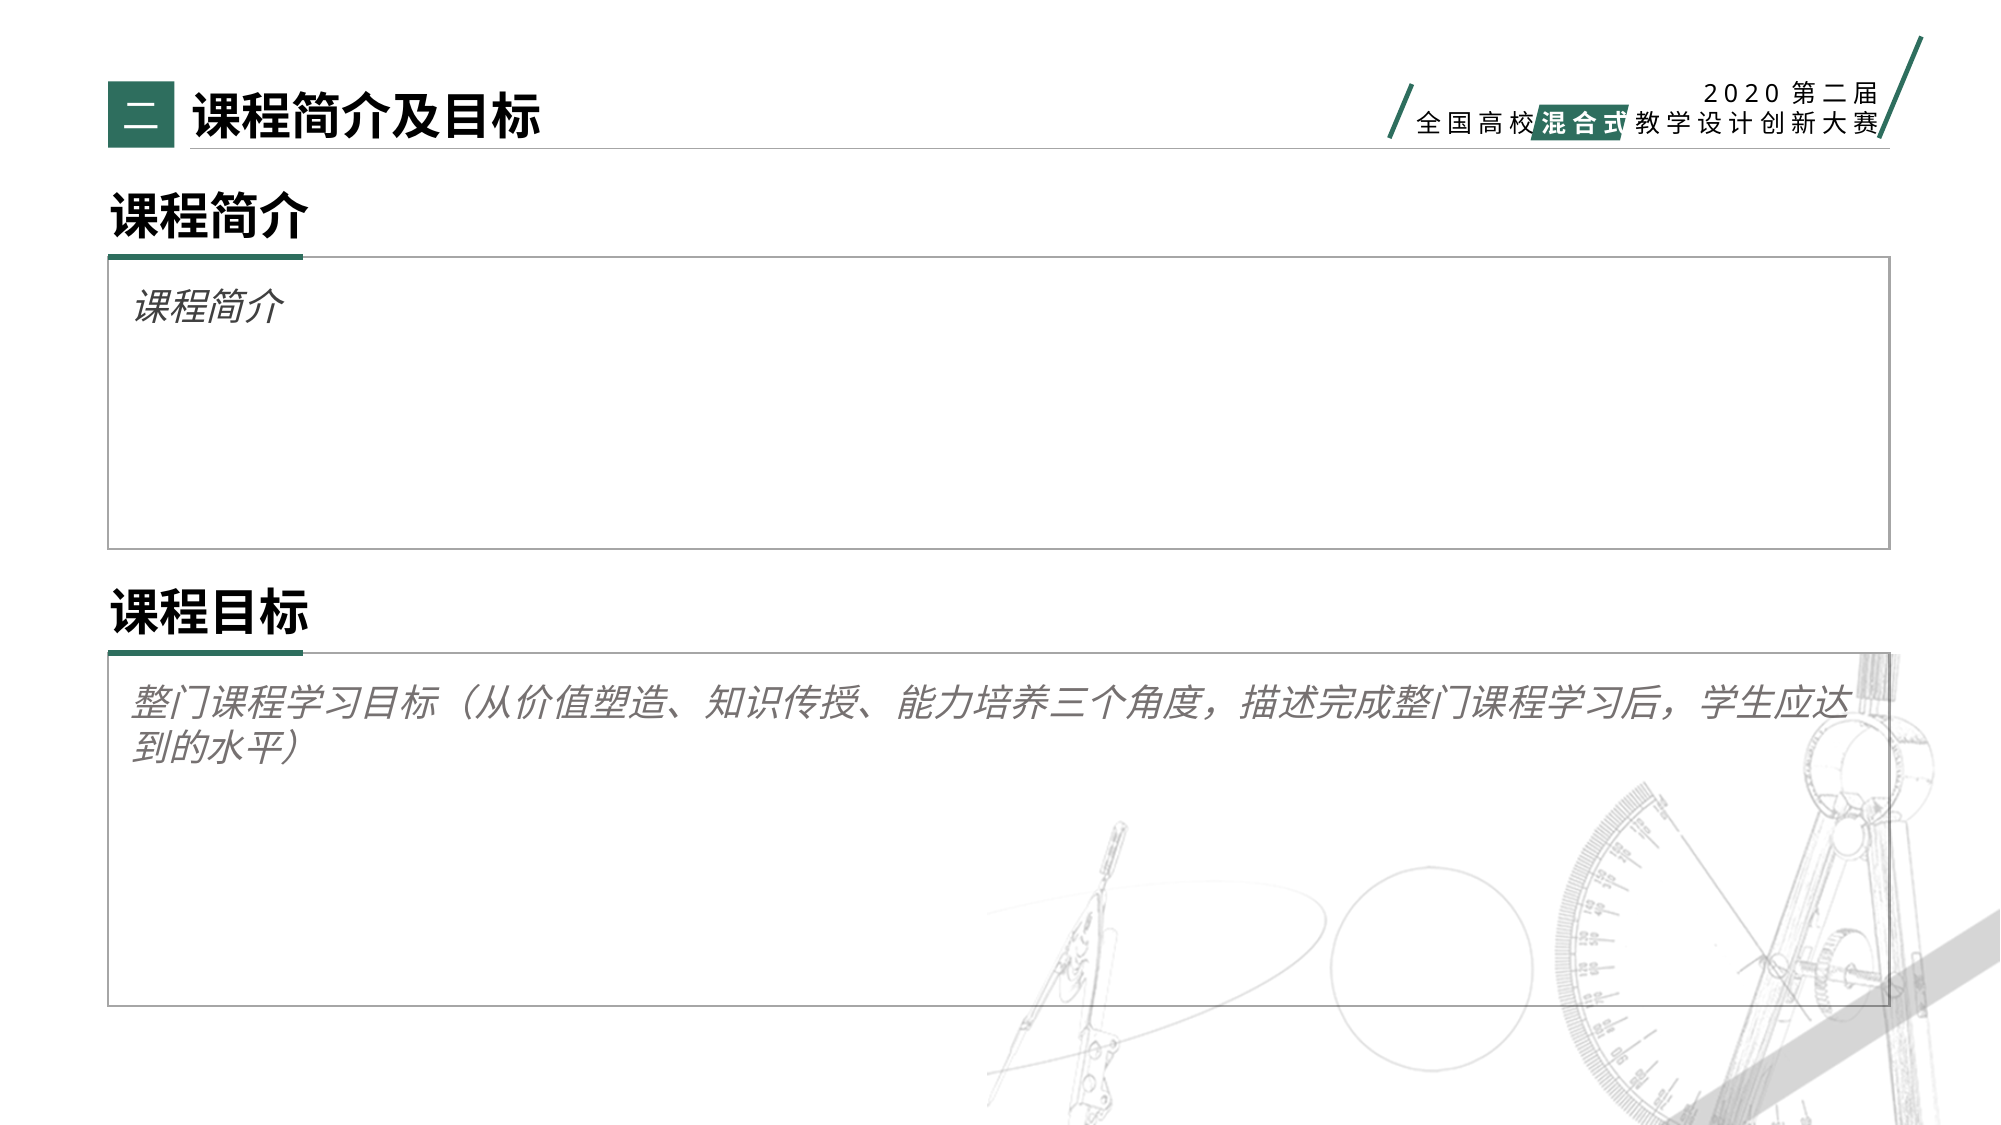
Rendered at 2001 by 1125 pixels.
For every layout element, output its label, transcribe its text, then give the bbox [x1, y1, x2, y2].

text_box 课程简介 [109, 184, 310, 245]
picture [987, 654, 2000, 1125]
text_box [107, 256, 1891, 550]
text_box 课程目标 [109, 580, 310, 641]
text_box 课程简介 [130, 282, 1131, 328]
text_box 二 [107, 80, 175, 149]
text_box [107, 652, 1891, 1007]
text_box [1354, 36, 1922, 141]
text_box 整门课程学习目标（从价值塑造、知识传授、能力培养三个角度，描述完成整门课程学习后，学生应达到的水平） [130, 678, 987, 769]
text_box 课程简介及目标 [191, 84, 543, 145]
